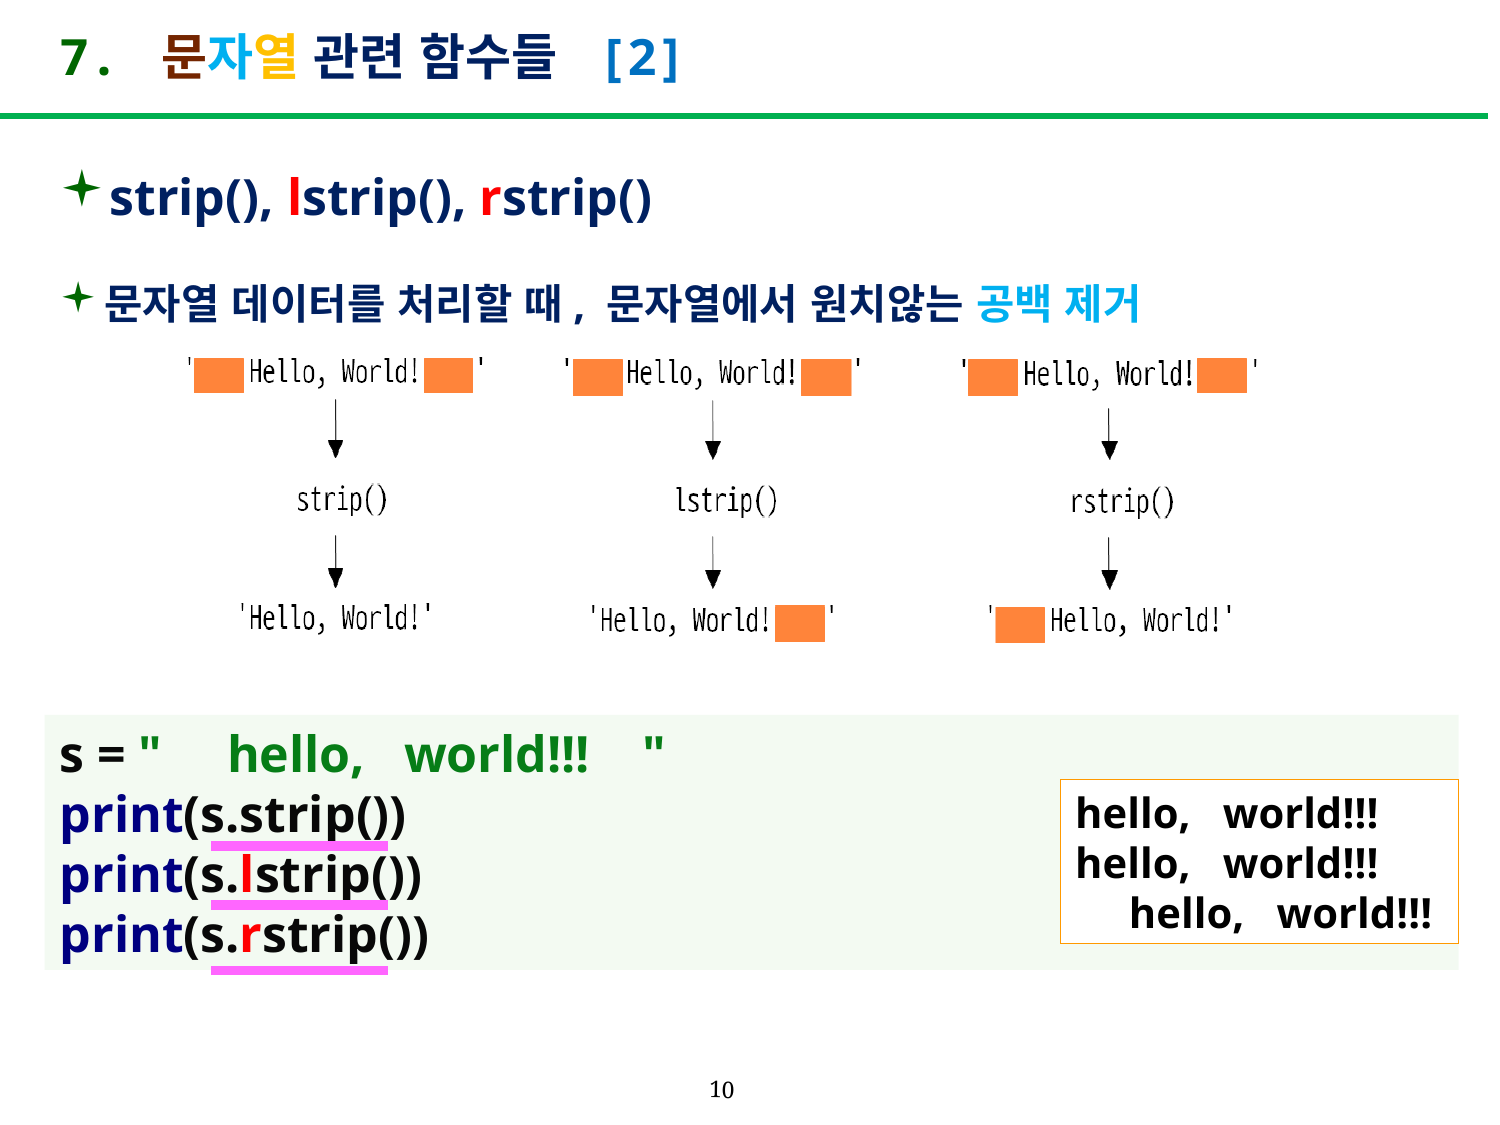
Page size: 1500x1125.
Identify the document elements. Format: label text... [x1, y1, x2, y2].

text_box s = " hello, world!!! " print(s.strip()) print(s.lstrip()) print(s.rstrip()) [44, 714, 1459, 970]
picture [79, 339, 1366, 663]
title 7. 문자열 관련 함수들 [2] [44, 11, 880, 100]
list strip(), lstrip(), rstrip() 문자열 데이터를 처리할 때, 문자열에서 원치않는 공백 제거 [44, 139, 1400, 528]
text_box hello, world!!! hello, world!!! hello, world!!! [1060, 779, 1459, 944]
slide_number 10 [683, 1066, 761, 1116]
